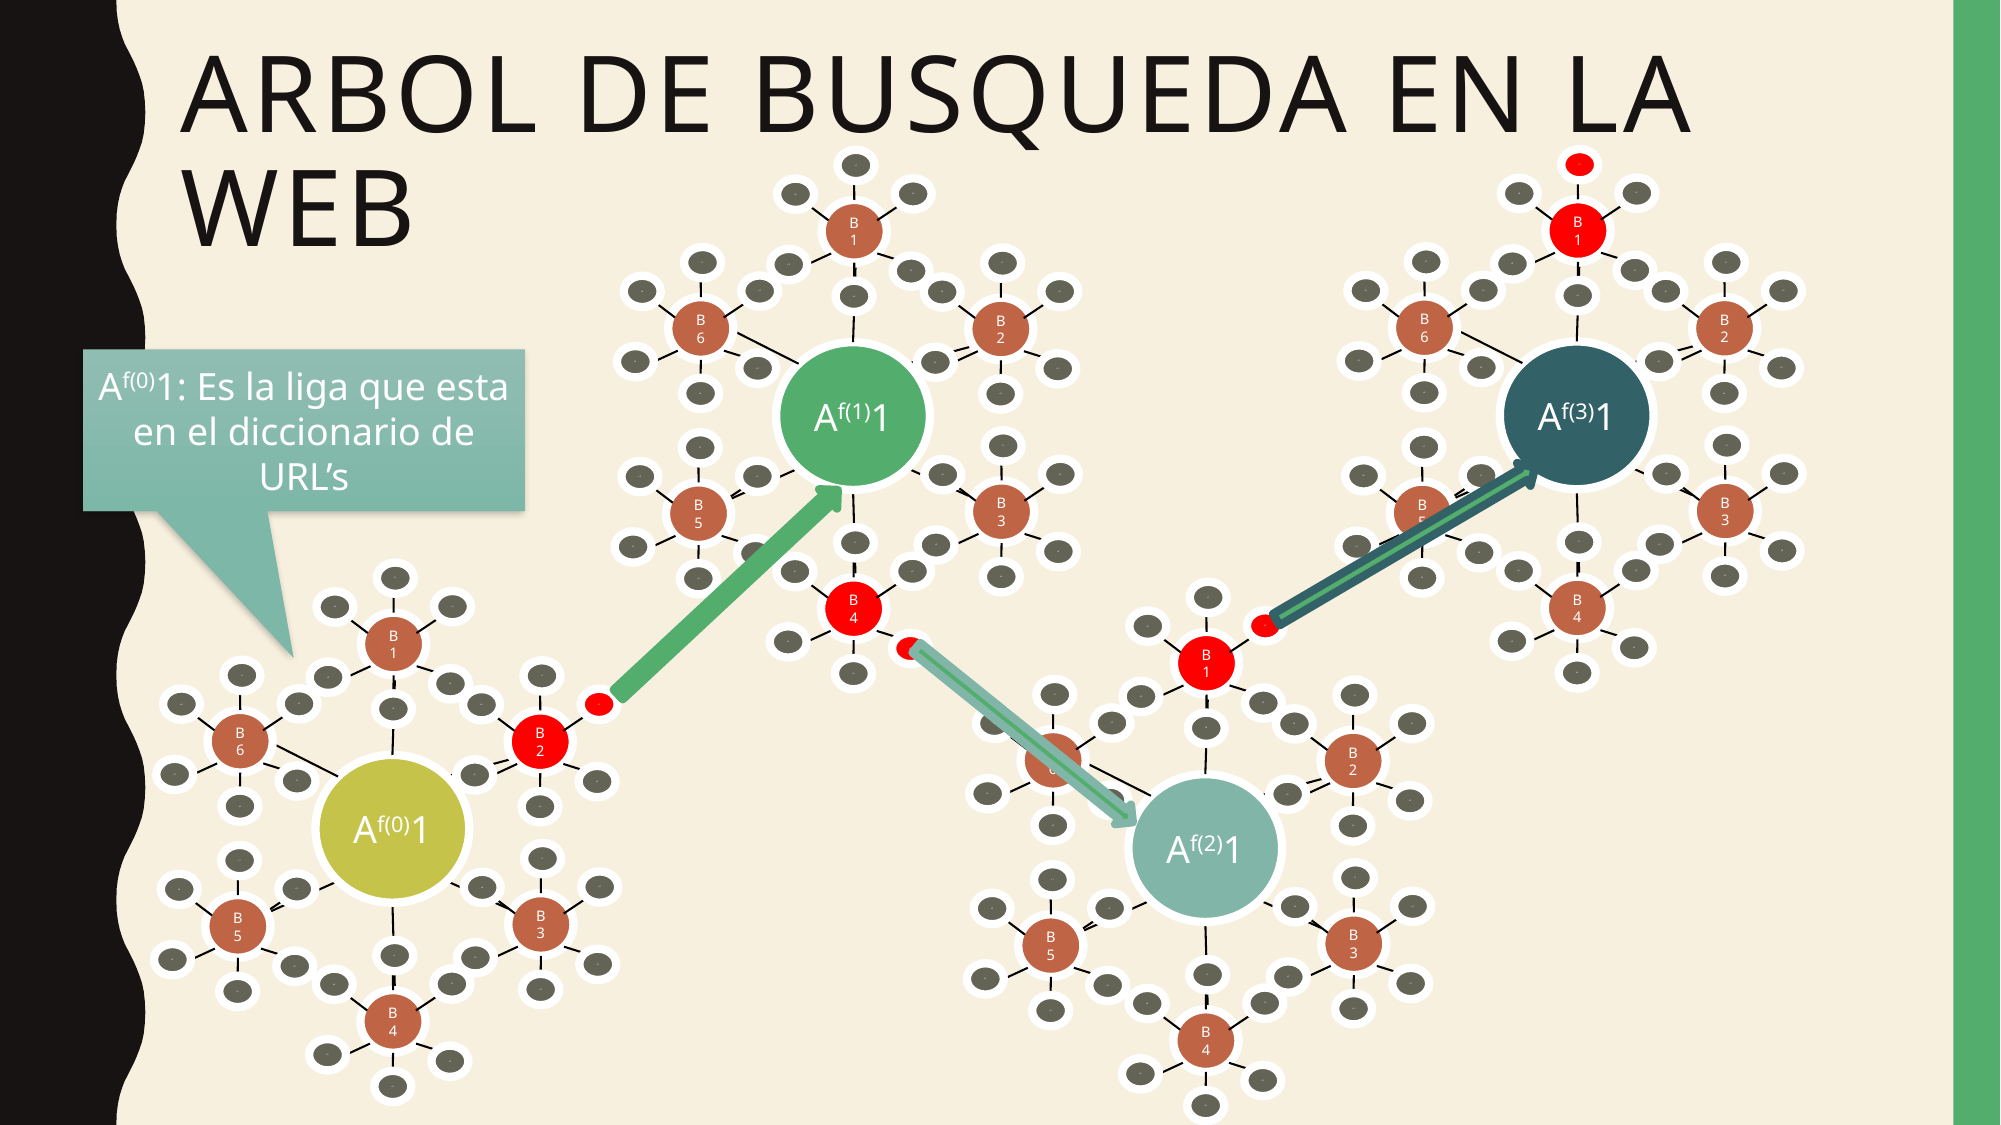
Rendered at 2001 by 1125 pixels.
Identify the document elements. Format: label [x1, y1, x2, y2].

title [165, 32, 1835, 278]
text_box [83, 149, 1803, 1122]
